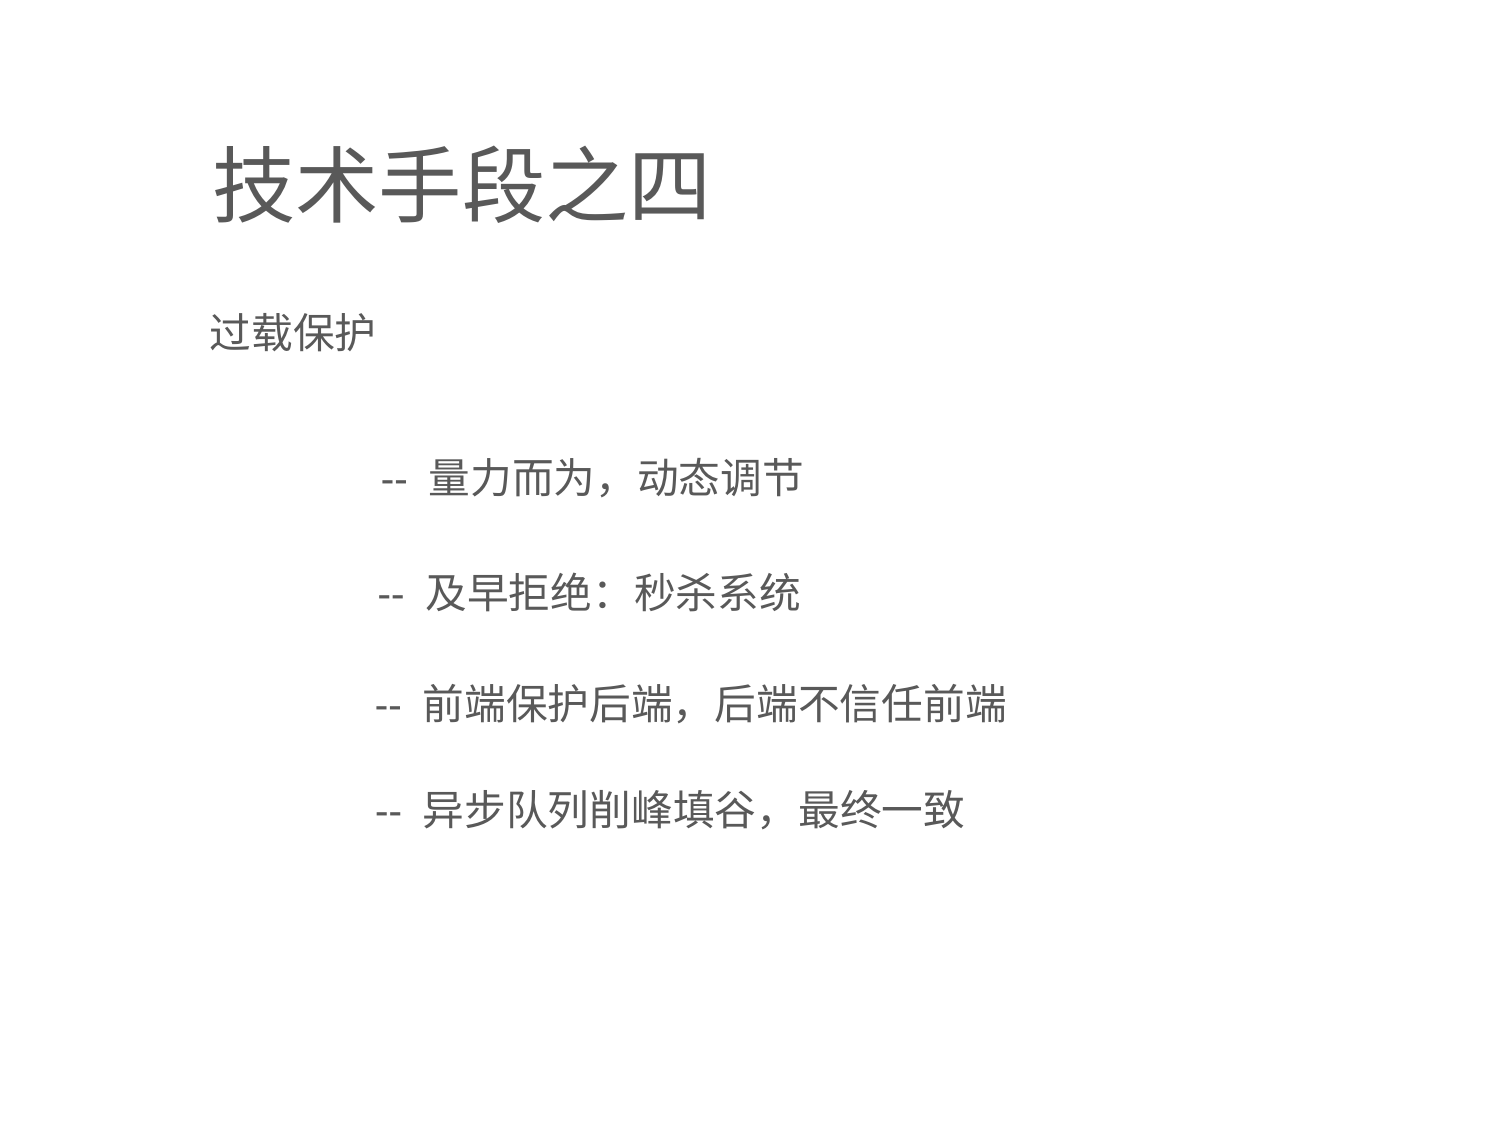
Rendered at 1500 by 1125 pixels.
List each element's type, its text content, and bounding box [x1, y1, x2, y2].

text_box -- 前端保护后端，后端不信任前端 [360, 670, 1035, 736]
text_box -- 量力而为，动态调节 [366, 444, 904, 510]
text_box 过载保护 [194, 299, 496, 365]
text_box 技术手段之四 [197, 125, 727, 241]
text_box -- 及早拒绝：秒杀系统 [363, 559, 868, 625]
text_box -- 异步队列削峰填谷，最终一致 [360, 776, 1022, 842]
